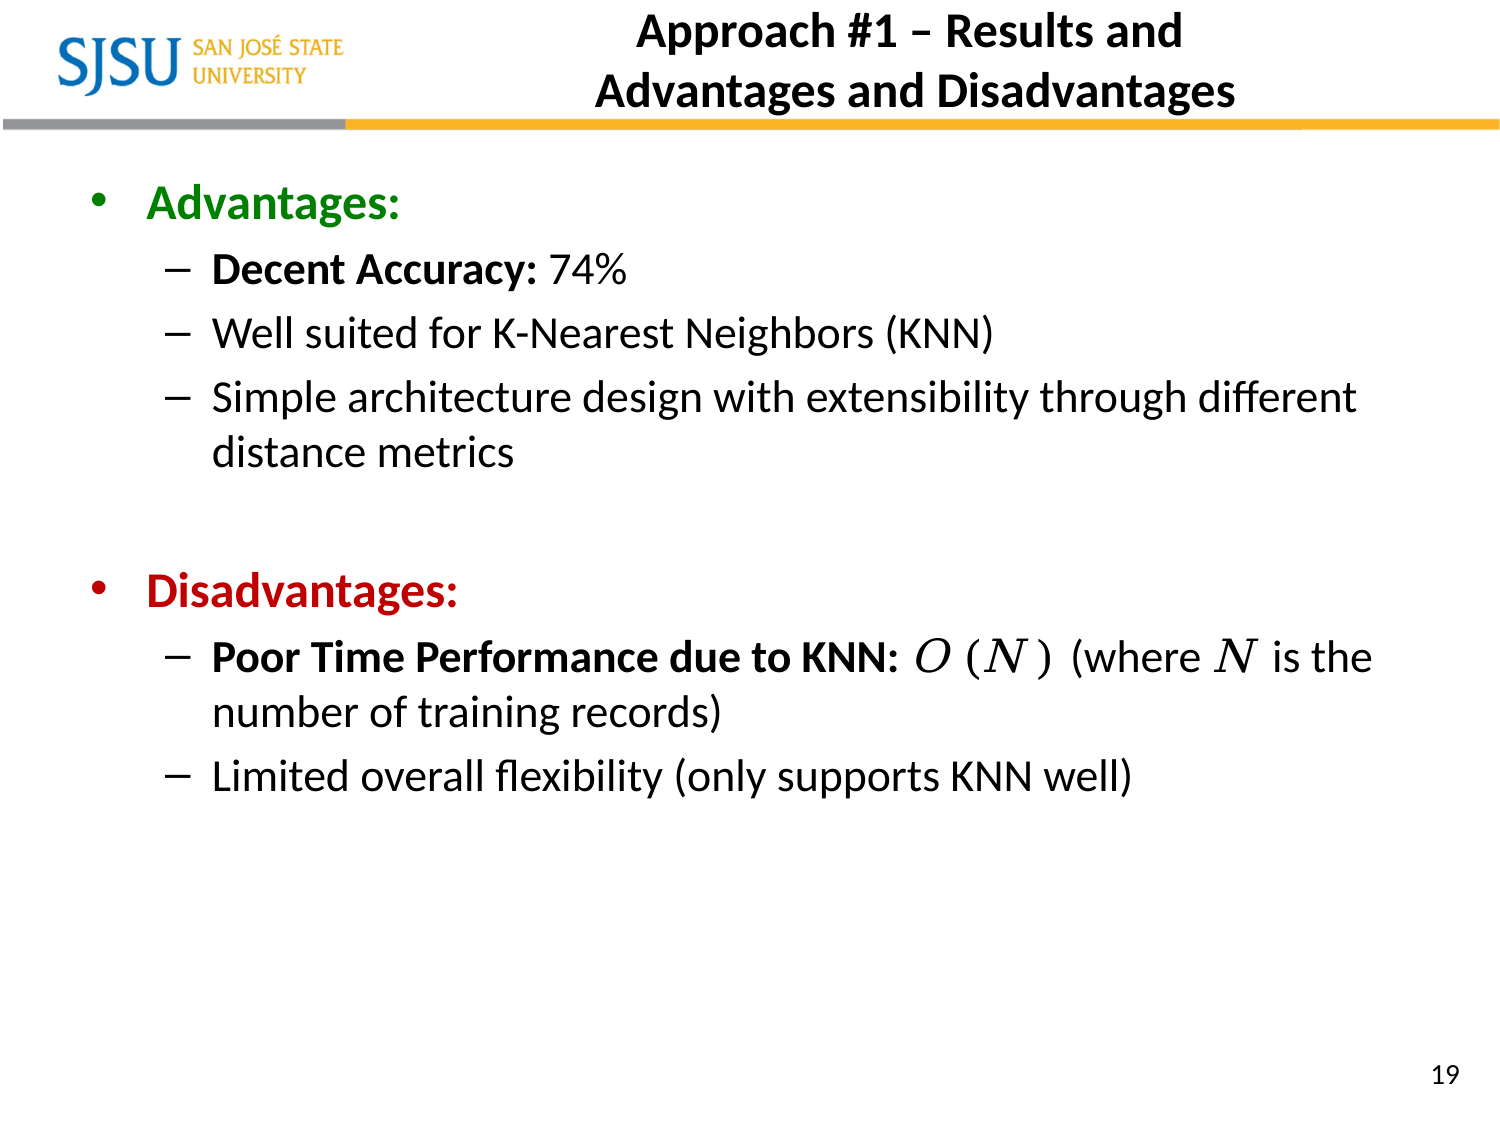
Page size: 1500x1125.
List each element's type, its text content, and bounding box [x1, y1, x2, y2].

picture [3, 0, 1500, 708]
list Advantages: Decent Accuracy: 74% Well suited for K-Nearest Neighbors (KNN) Simple architecture design with extensibility through different distance metrics Disadvantages: Poor Time Performance due to KNN: O (N ) (where N is the number of training records) Limited overall flexibility (only supports KNN well) [74, 161, 1426, 1005]
title Approach #1 – Results and Advantages and Disadvantages [354, 12, 1477, 104]
slide_number 19 [1315, 1042, 1475, 1103]
